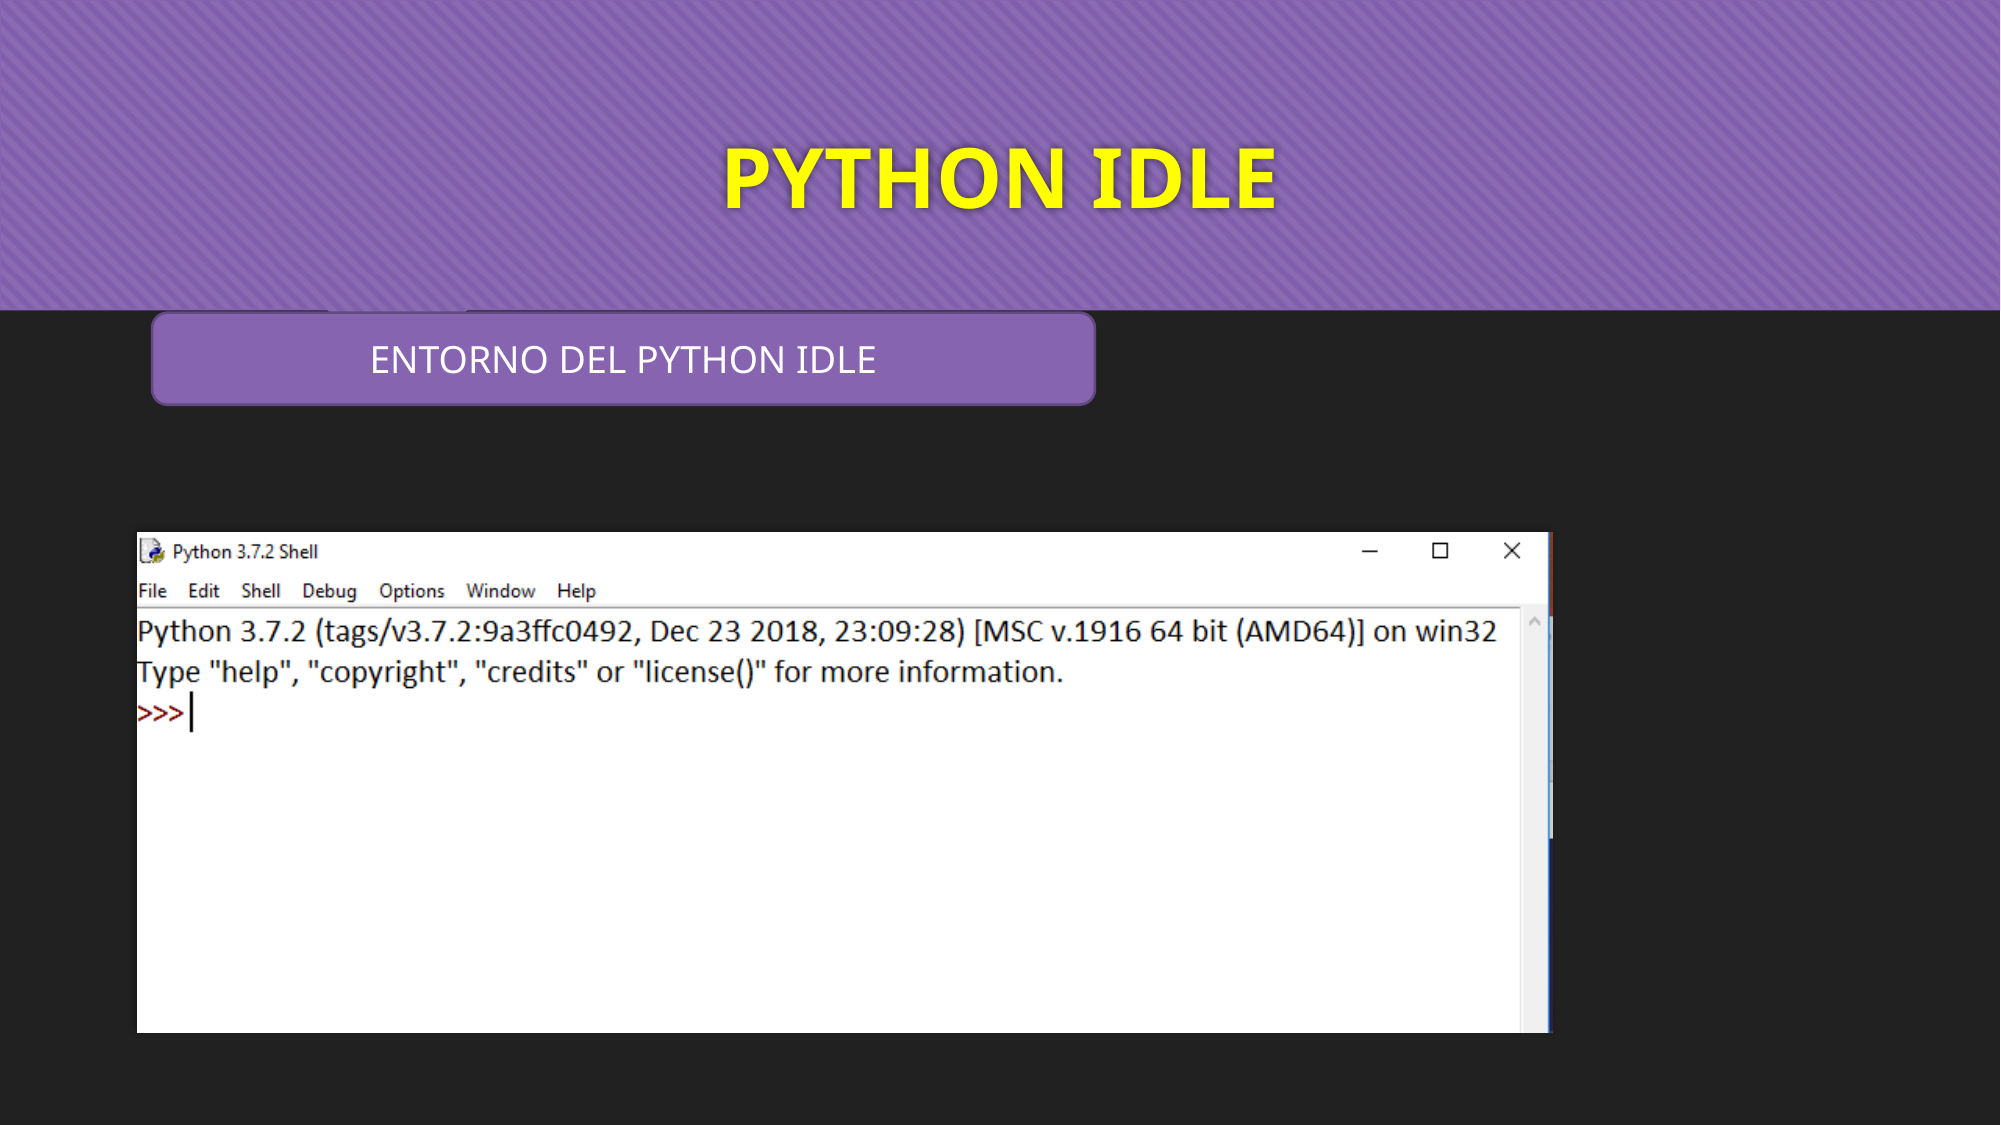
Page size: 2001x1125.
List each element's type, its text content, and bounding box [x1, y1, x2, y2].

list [136, 531, 1553, 1033]
text_box ENTORNO DEL PYTHON IDLE [150, 311, 1097, 407]
title PYTHON IDLE [132, 73, 1868, 233]
